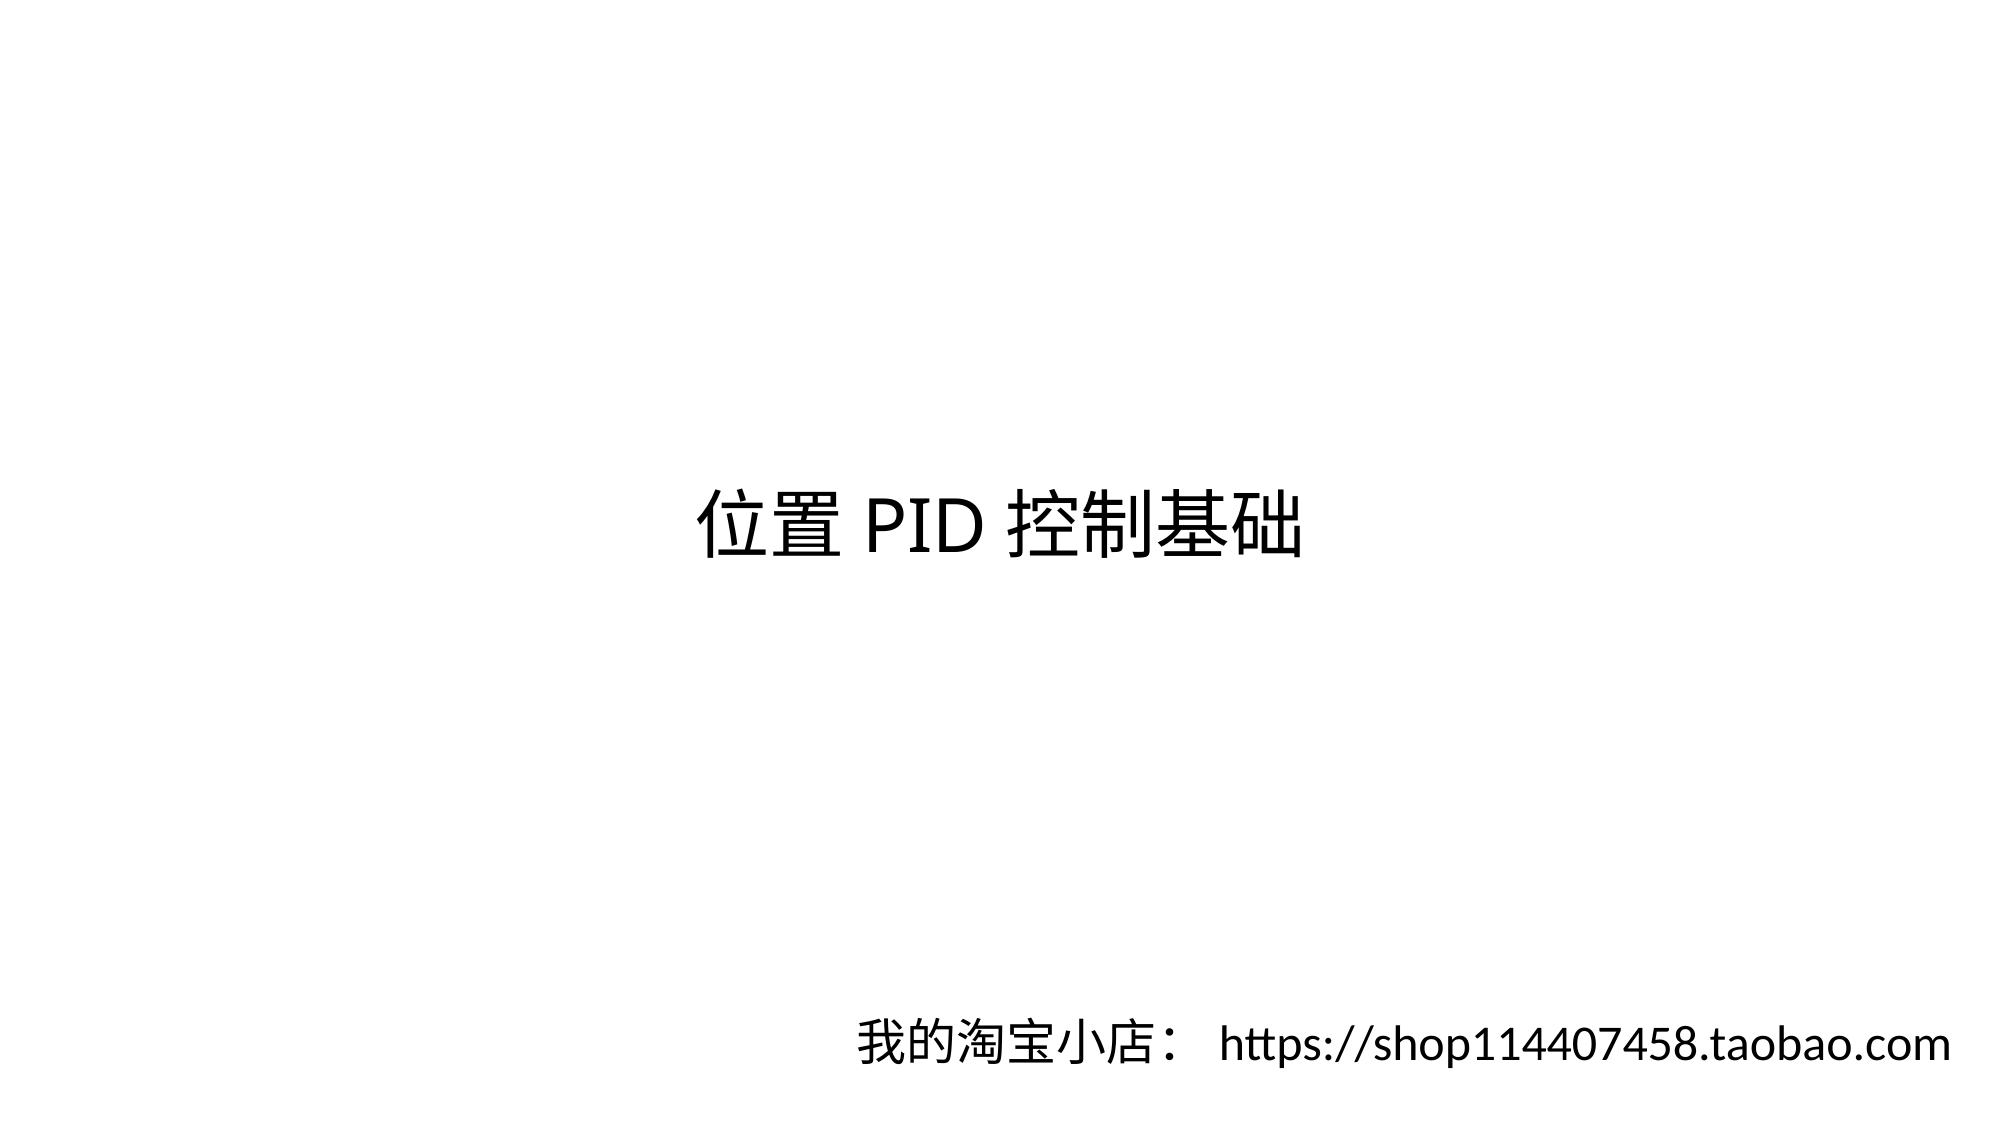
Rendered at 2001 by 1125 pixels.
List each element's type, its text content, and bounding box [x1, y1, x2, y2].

title 位置PID控制基础 [249, 184, 1750, 576]
subtitle 我的淘宝小店：https://shop114407458.taobao.com [387, 1009, 2000, 1125]
